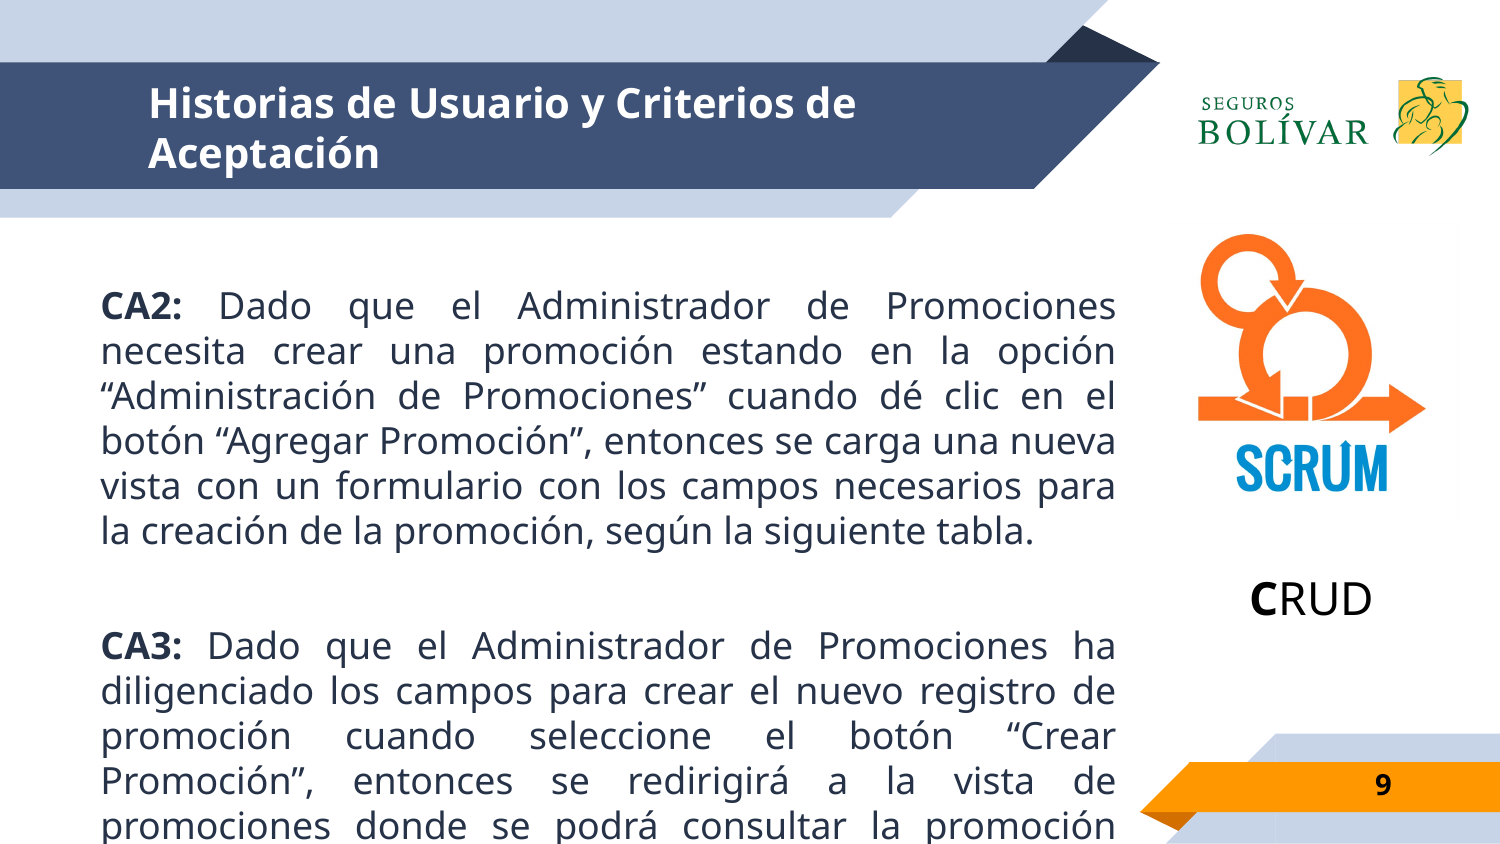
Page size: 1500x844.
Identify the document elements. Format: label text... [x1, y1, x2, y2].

picture [1192, 42, 1475, 191]
text_box 9 [1338, 750, 1429, 816]
list CA2: Dado que el Administrador de Promociones necesita crear una promoción estando en la opción “Administración de Promociones” cuando dé clic en el botón “Agregar Promoción”, entonces se carga una nueva vista con un formulario con los campos necesarios para la creación de la promoción, según la siguiente tabla. CA3: Dado que el Administrador de Promociones ha diligenciado los campos para crear el nuevo registro de promoción cuando seleccione el botón “Crear Promoción”, entonces se redirigirá a la vista de promociones donde se podrá consultar la promoción creada. [85, 267, 1133, 771]
text_box CRUD [1190, 554, 1434, 640]
title Historias de Usuario y Criterios de Aceptación [133, 64, 997, 190]
picture [1161, 222, 1462, 523]
